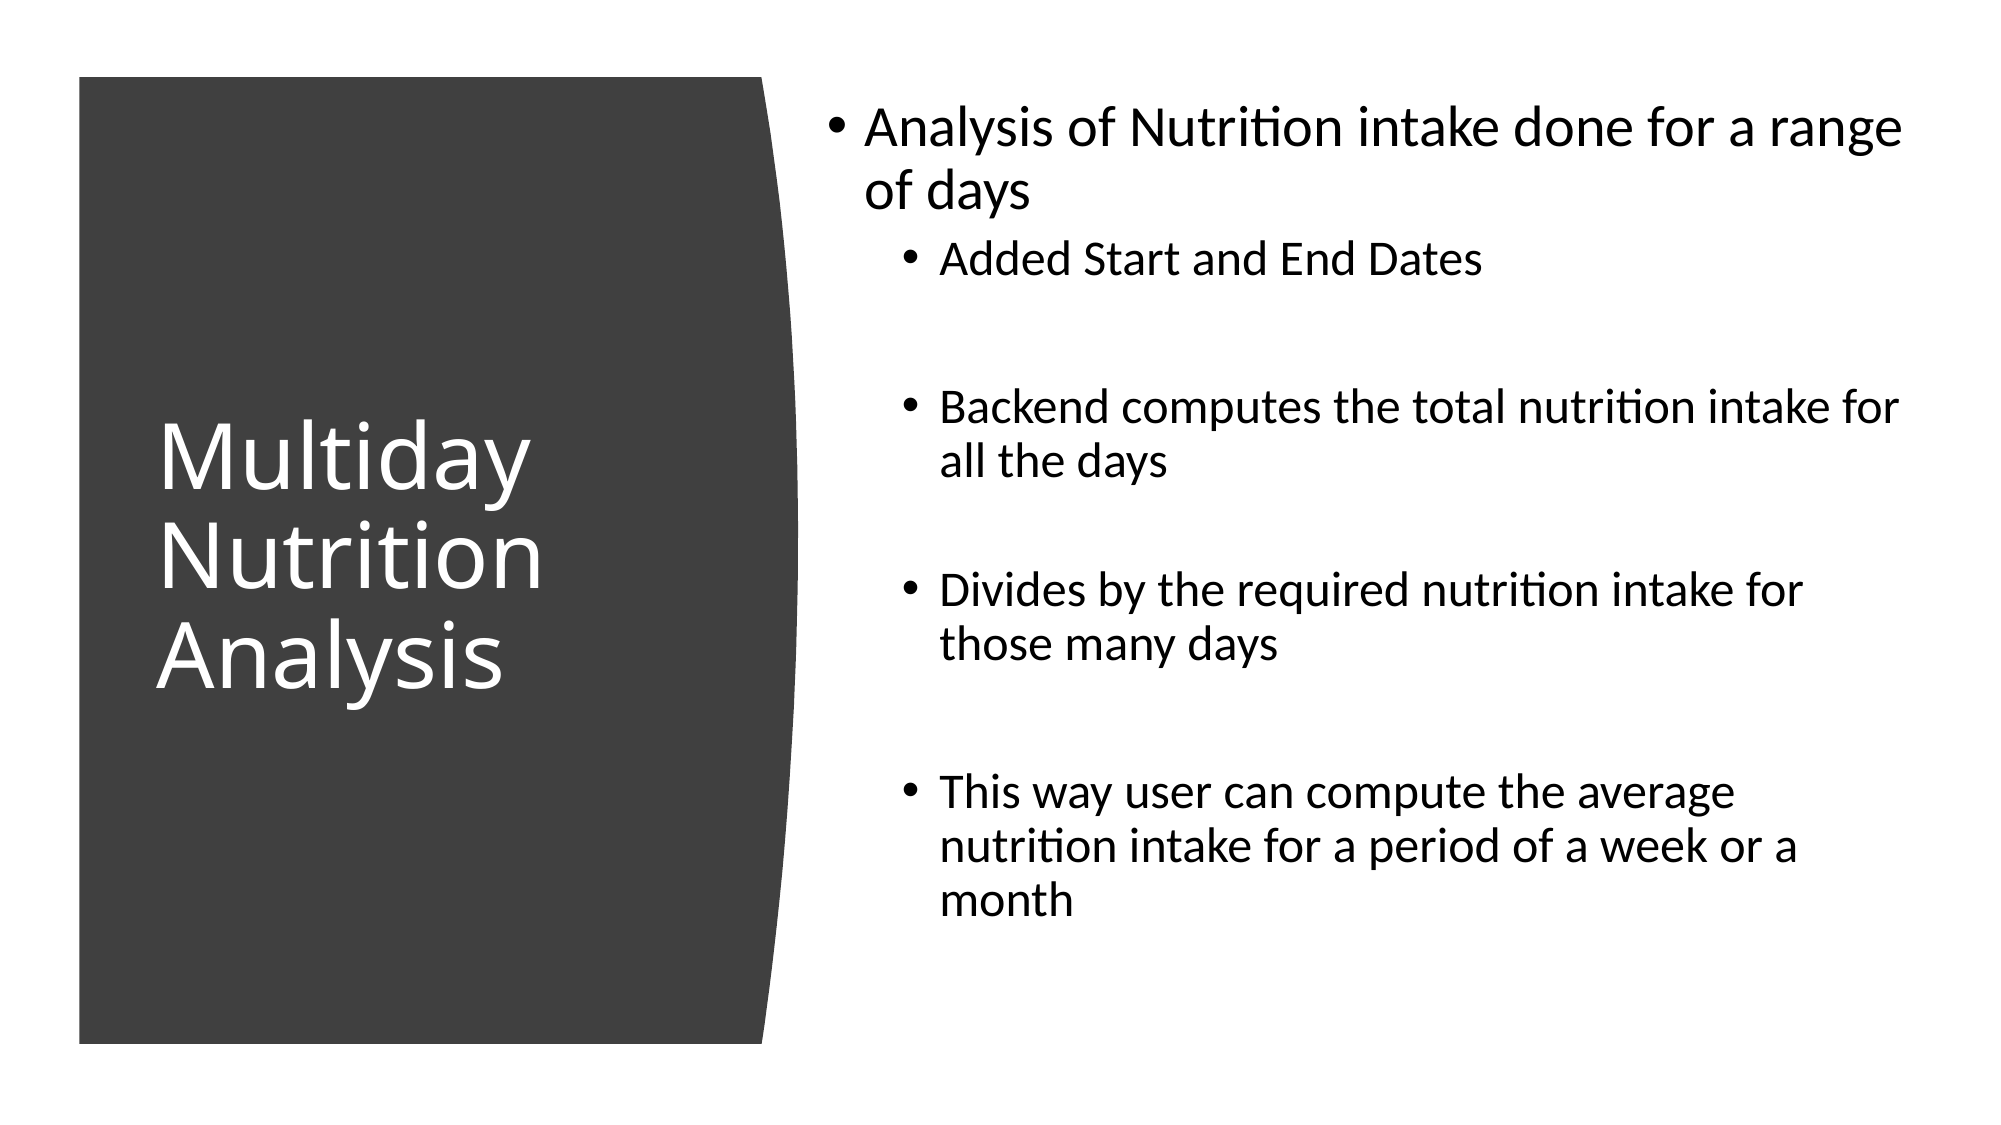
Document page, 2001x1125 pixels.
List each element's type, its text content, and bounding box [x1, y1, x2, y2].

title Multiday Nutrition Analysis [141, 166, 702, 953]
text_box [78, 76, 800, 1045]
list Analysis of Nutrition intake done for a range of days Added Start and End Dates Backend computes the total nutrition intake for all the days Divides by the required nutrition intake for those many days This way user can compute the average nutrition intake for a period of a week or a month [811, 88, 1921, 1032]
